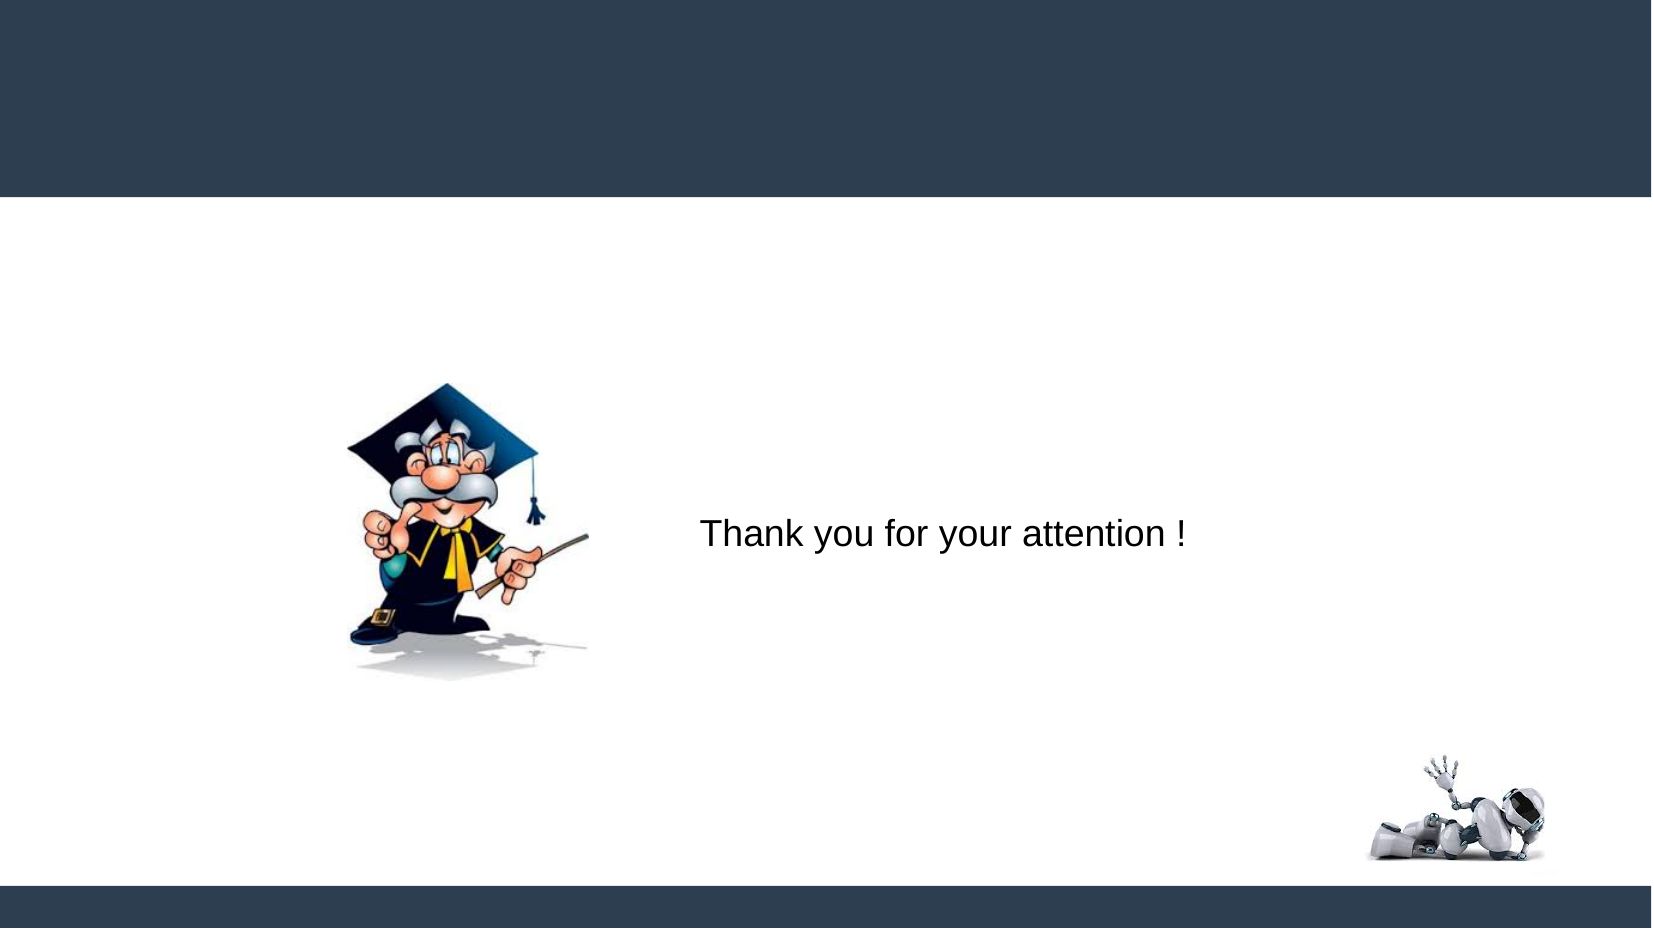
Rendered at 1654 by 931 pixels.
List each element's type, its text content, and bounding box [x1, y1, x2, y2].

text_box Thank you for your attention ! [684, 501, 1209, 560]
picture [347, 383, 589, 681]
picture [1303, 745, 1610, 882]
